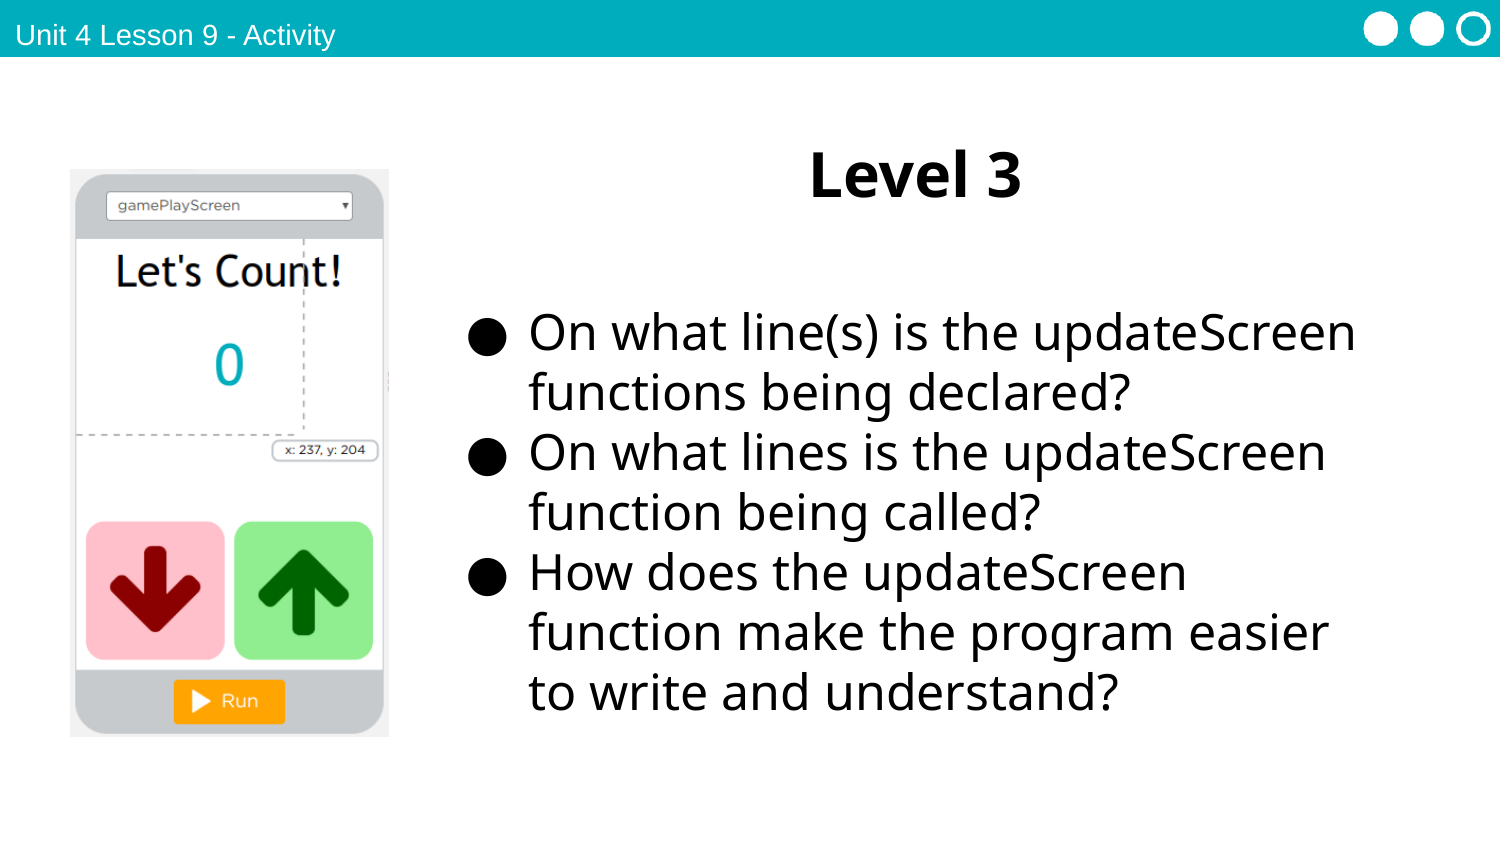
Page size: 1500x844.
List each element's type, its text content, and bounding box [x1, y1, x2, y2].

text_box Unit 4 Lesson 9 - Activity [0, 0, 750, 58]
picture [0, 0, 1500, 844]
text_box Level 3 On what line(s) is the updateScreen functions being declared? On what lines is the updateScreen function being called? How does the updateScreen function make the program easier to write and understand? [438, 120, 1393, 699]
